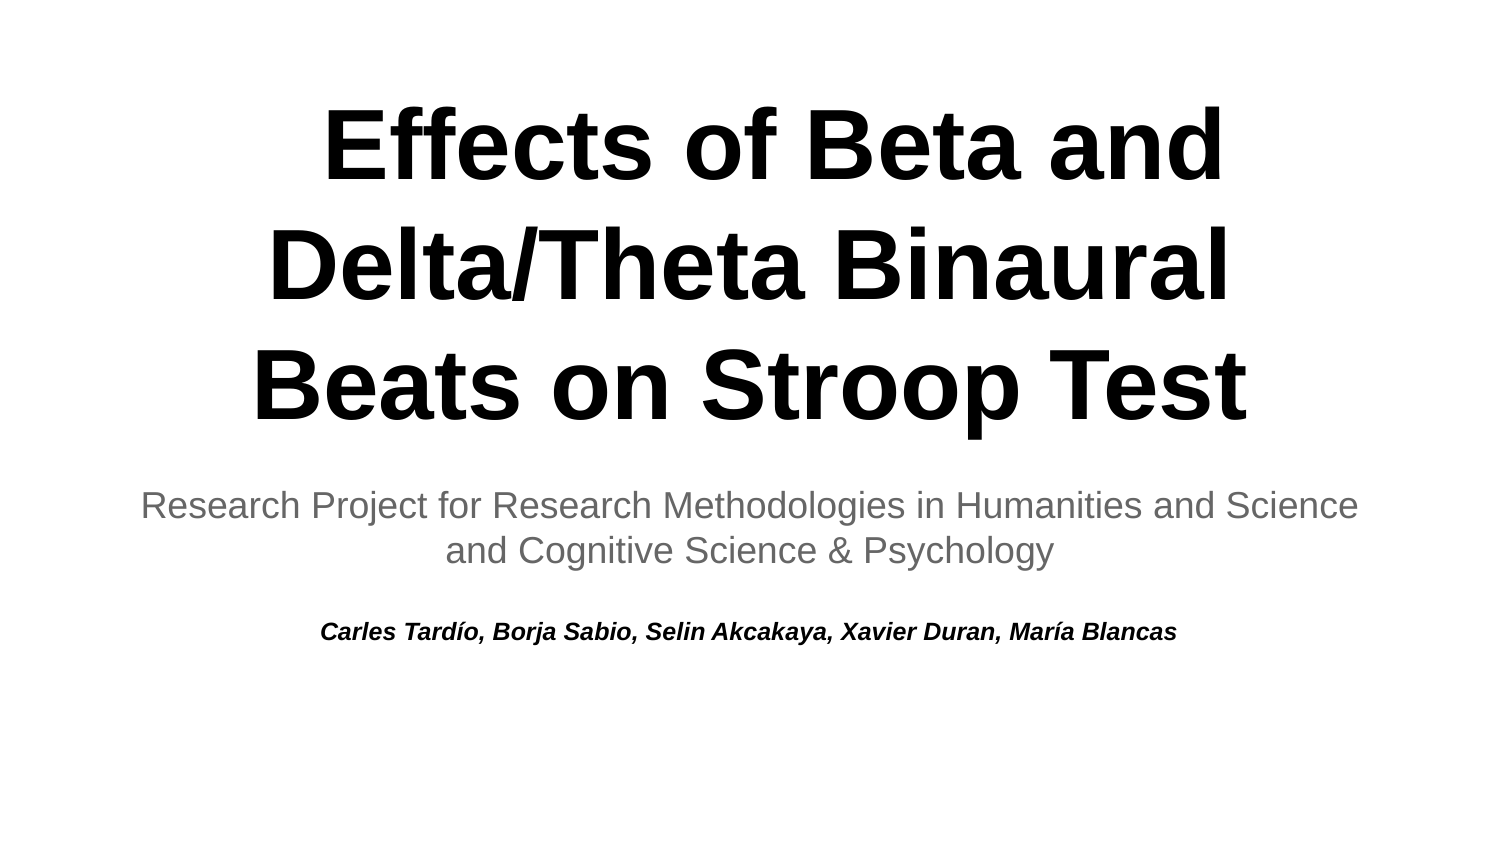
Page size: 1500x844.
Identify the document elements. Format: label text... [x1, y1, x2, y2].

subtitle Research Project for Research Methodologies in Humanities and Science and Cognitive Science & Psychology Carles Tardío, Borja Sabio, Selin Akcakaya, Xavier Duran, María Blancas [112, 465, 1388, 595]
title Effects of Beta and Delta/Theta Binaural Beats on Stroop Test [112, 263, 1388, 455]
